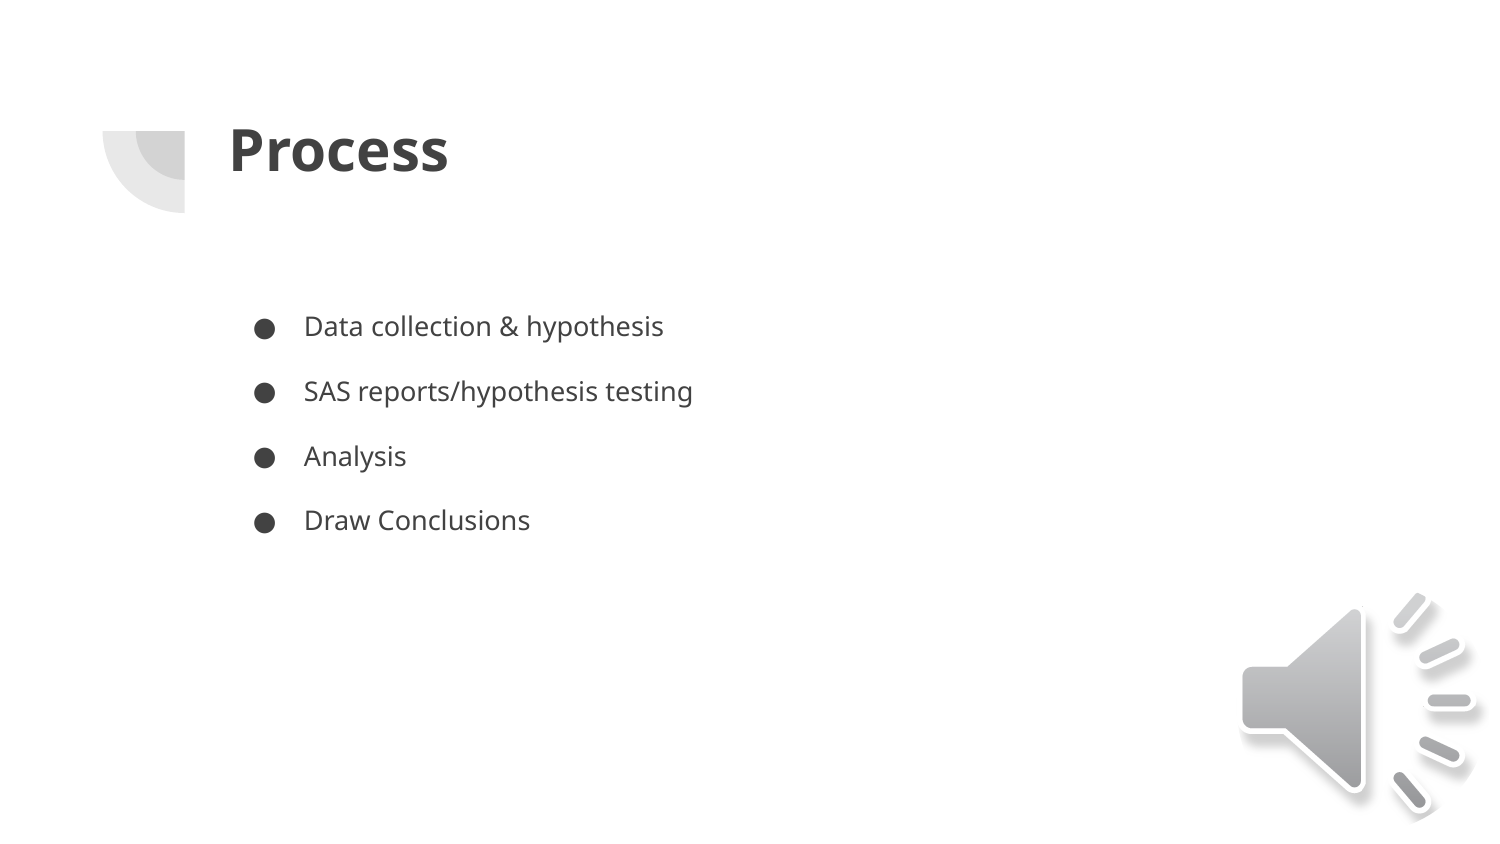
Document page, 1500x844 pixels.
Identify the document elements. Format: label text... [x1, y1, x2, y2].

picture [1236, 580, 1490, 834]
list Data collection & hypothesis SAS reports/hypothesis testing Analysis Draw Conclusions [213, 262, 1368, 680]
title Process [213, 98, 1368, 262]
